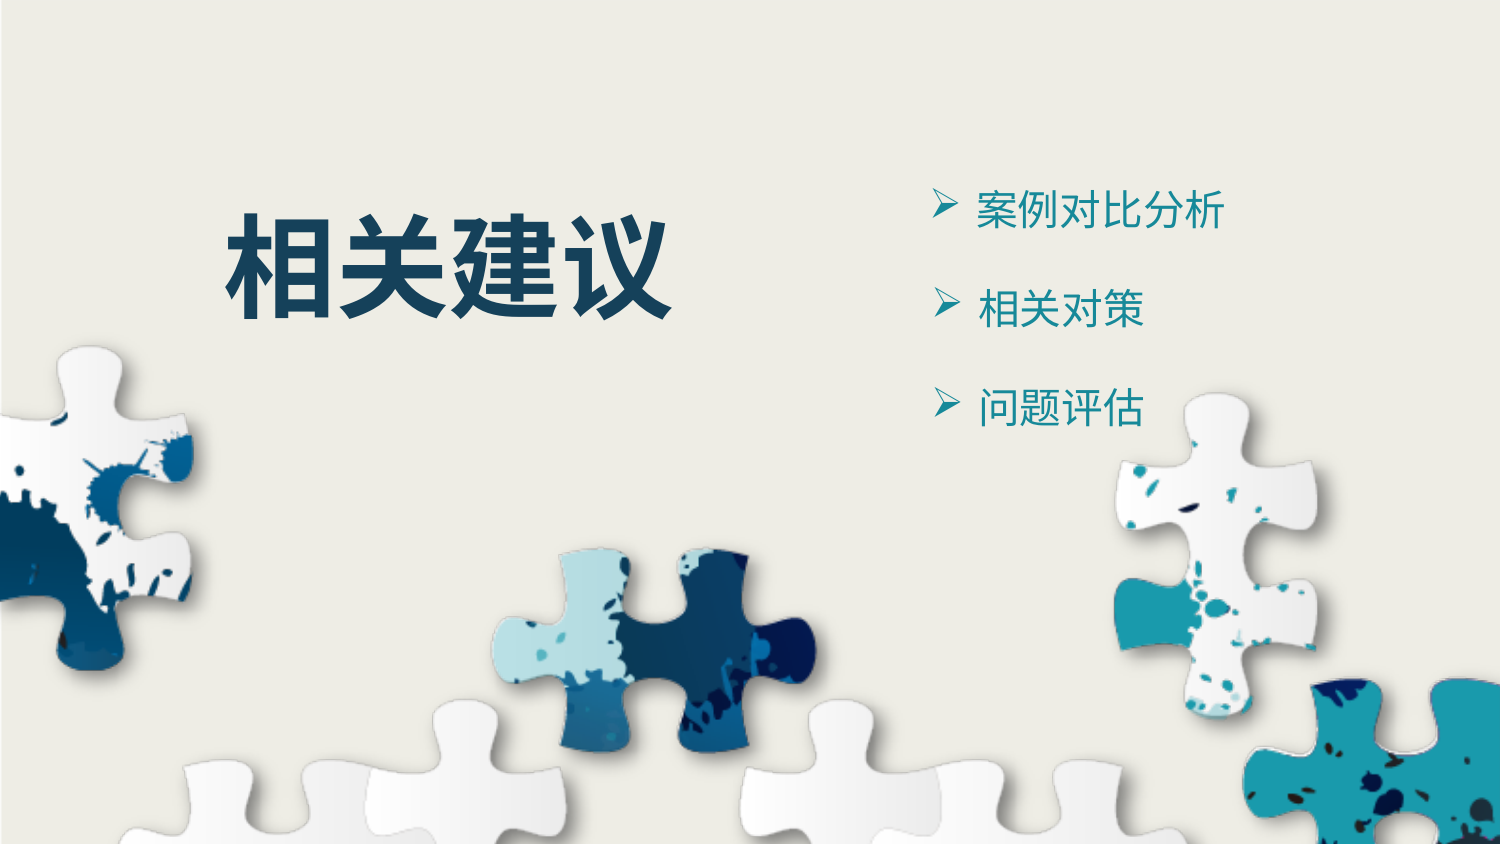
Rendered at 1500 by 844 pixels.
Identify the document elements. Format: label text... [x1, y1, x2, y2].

text_box 问题评估 [916, 374, 1161, 440]
text_box 案例对比分析 [914, 176, 1242, 241]
picture [0, 0, 1500, 844]
text_box 相关建议 [208, 189, 689, 340]
text_box 相关对策 [916, 275, 1161, 341]
